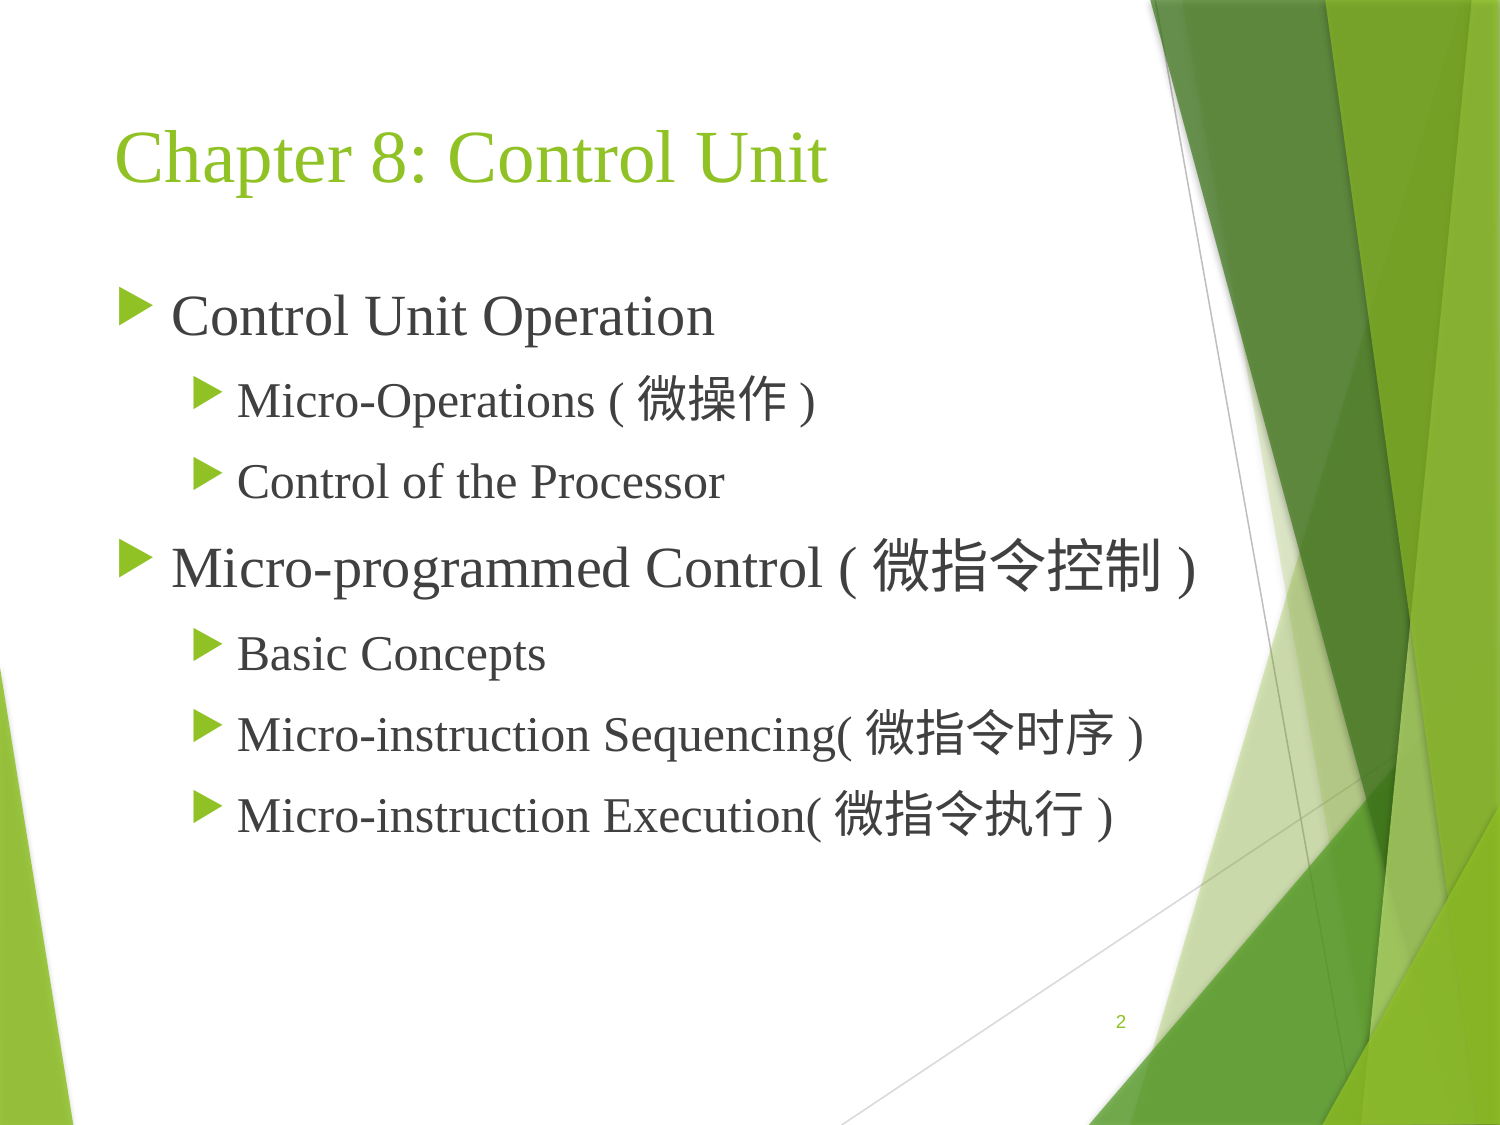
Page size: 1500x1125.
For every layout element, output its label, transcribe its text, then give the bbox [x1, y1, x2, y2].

slide_number 2 [1057, 991, 1142, 1051]
title Chapter 8: Control Unit [99, 99, 1142, 224]
list Control Unit Operation Micro-Operations (微操作) Control of the Processor Micro-programmed Control (微指令控制) Basic Concepts Micro-instruction Sequencing(微指令时序) Micro-instruction Execution(微指令执行) [99, 269, 1314, 907]
